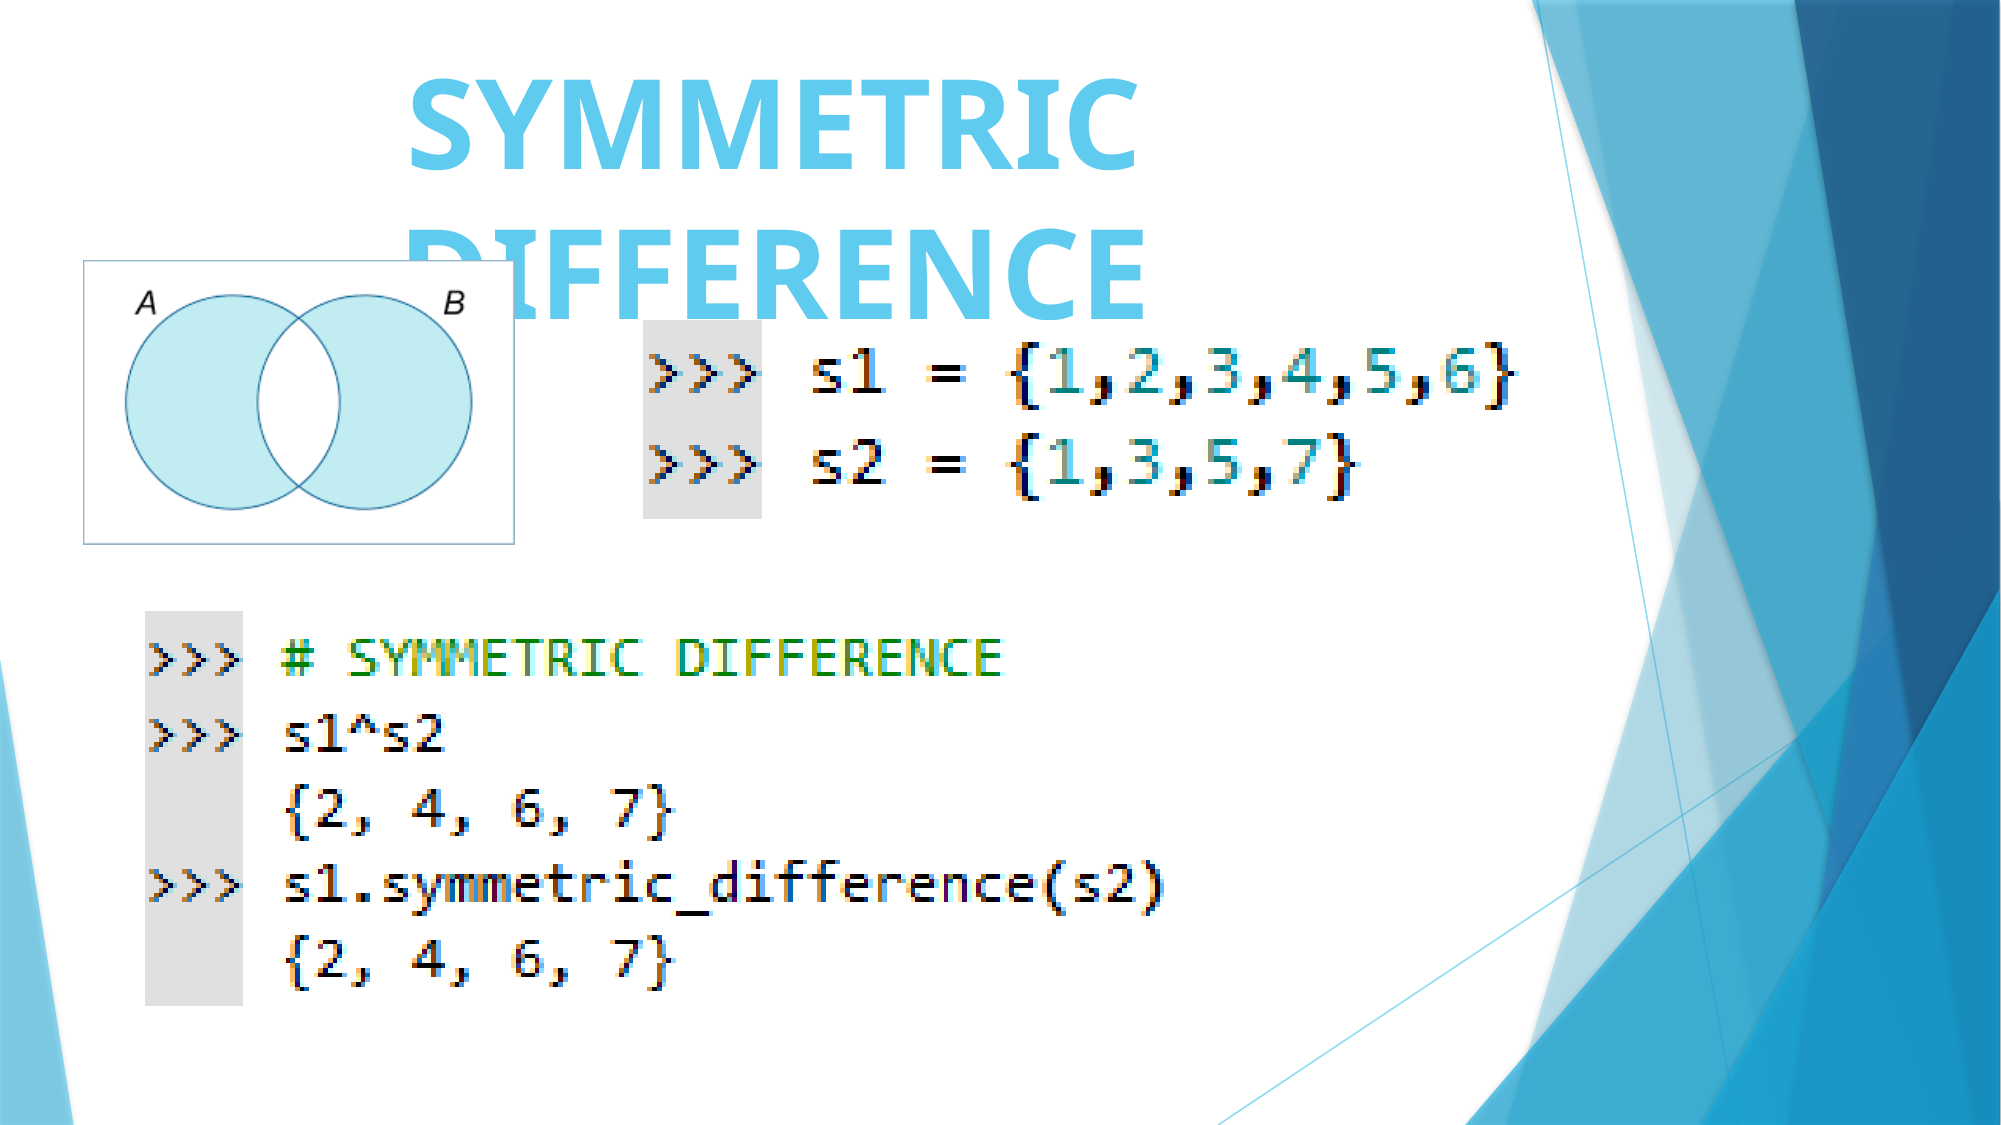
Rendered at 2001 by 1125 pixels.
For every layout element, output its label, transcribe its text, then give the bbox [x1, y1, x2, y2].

picture [130, 610, 1179, 1007]
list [82, 260, 516, 546]
title SYMMETRIC DIFFERENCE [28, 36, 1522, 317]
picture [627, 320, 1531, 519]
